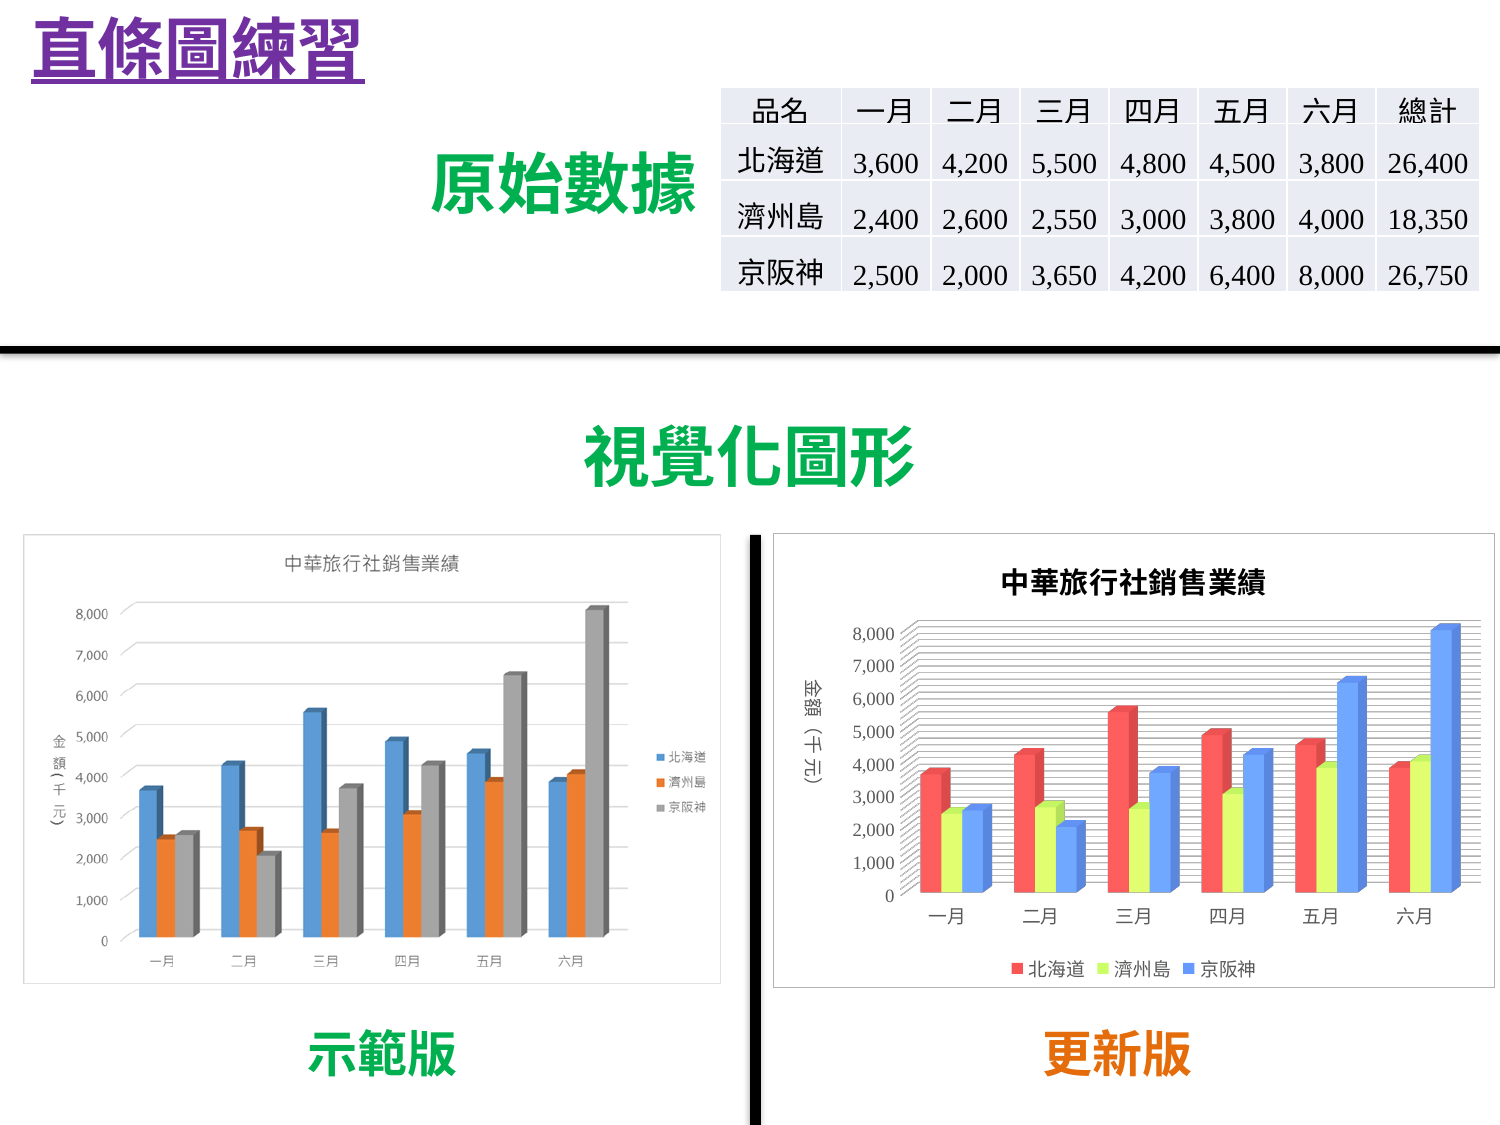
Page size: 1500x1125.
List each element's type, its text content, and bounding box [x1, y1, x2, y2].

table_cell 2,600 [932, 181, 1019, 235]
table_cell 4,200 [1110, 237, 1197, 291]
text_box 視覺化圖形 [0, 406, 1500, 502]
text_box [750, 534, 761, 1015]
table_cell 4,500 [1199, 124, 1286, 179]
table_cell 3,800 [1199, 181, 1286, 235]
chart [773, 533, 1495, 988]
table_cell 北海道 [721, 124, 841, 179]
table_cell 京阪神 [721, 237, 841, 291]
table_header 二月 [932, 88, 1019, 123]
table_cell 26,750 [1377, 237, 1479, 291]
table_header 三月 [1021, 88, 1108, 123]
table_header 品名 [721, 88, 841, 123]
table_cell 4,200 [932, 124, 1019, 179]
table_header 總計 [1377, 88, 1479, 123]
table_cell 8,000 [1288, 237, 1375, 291]
text_box 原始數據 [415, 134, 717, 230]
table_header 一月 [842, 88, 930, 123]
table_cell 6,400 [1199, 237, 1286, 291]
table_cell 5,500 [1021, 124, 1108, 179]
table_cell 18,350 [1377, 181, 1479, 235]
table_cell 4,000 [1288, 181, 1375, 235]
table_cell 4,800 [1110, 124, 1197, 179]
text_box [750, 1090, 761, 1125]
table_cell 濟州島 [721, 181, 841, 235]
text_box 直條圖練習 [0, 0, 396, 95]
table_cell 3,800 [1288, 124, 1375, 179]
picture [23, 534, 721, 984]
table_header 四月 [1110, 88, 1197, 123]
text_box [0, 346, 1500, 354]
table_cell 3,600 [842, 124, 930, 179]
table_cell 26,400 [1377, 124, 1479, 179]
table_cell 2,400 [842, 181, 930, 235]
table_header 六月 [1288, 88, 1375, 123]
table_cell 3,650 [1021, 237, 1108, 291]
table_cell 2,000 [932, 237, 1019, 291]
table_cell 2,500 [842, 237, 930, 291]
text_box 示範版 更新版 [0, 1015, 1500, 1090]
table_cell 3,000 [1110, 181, 1197, 235]
table_cell 2,550 [1021, 181, 1108, 235]
table_header 五月 [1199, 88, 1286, 123]
